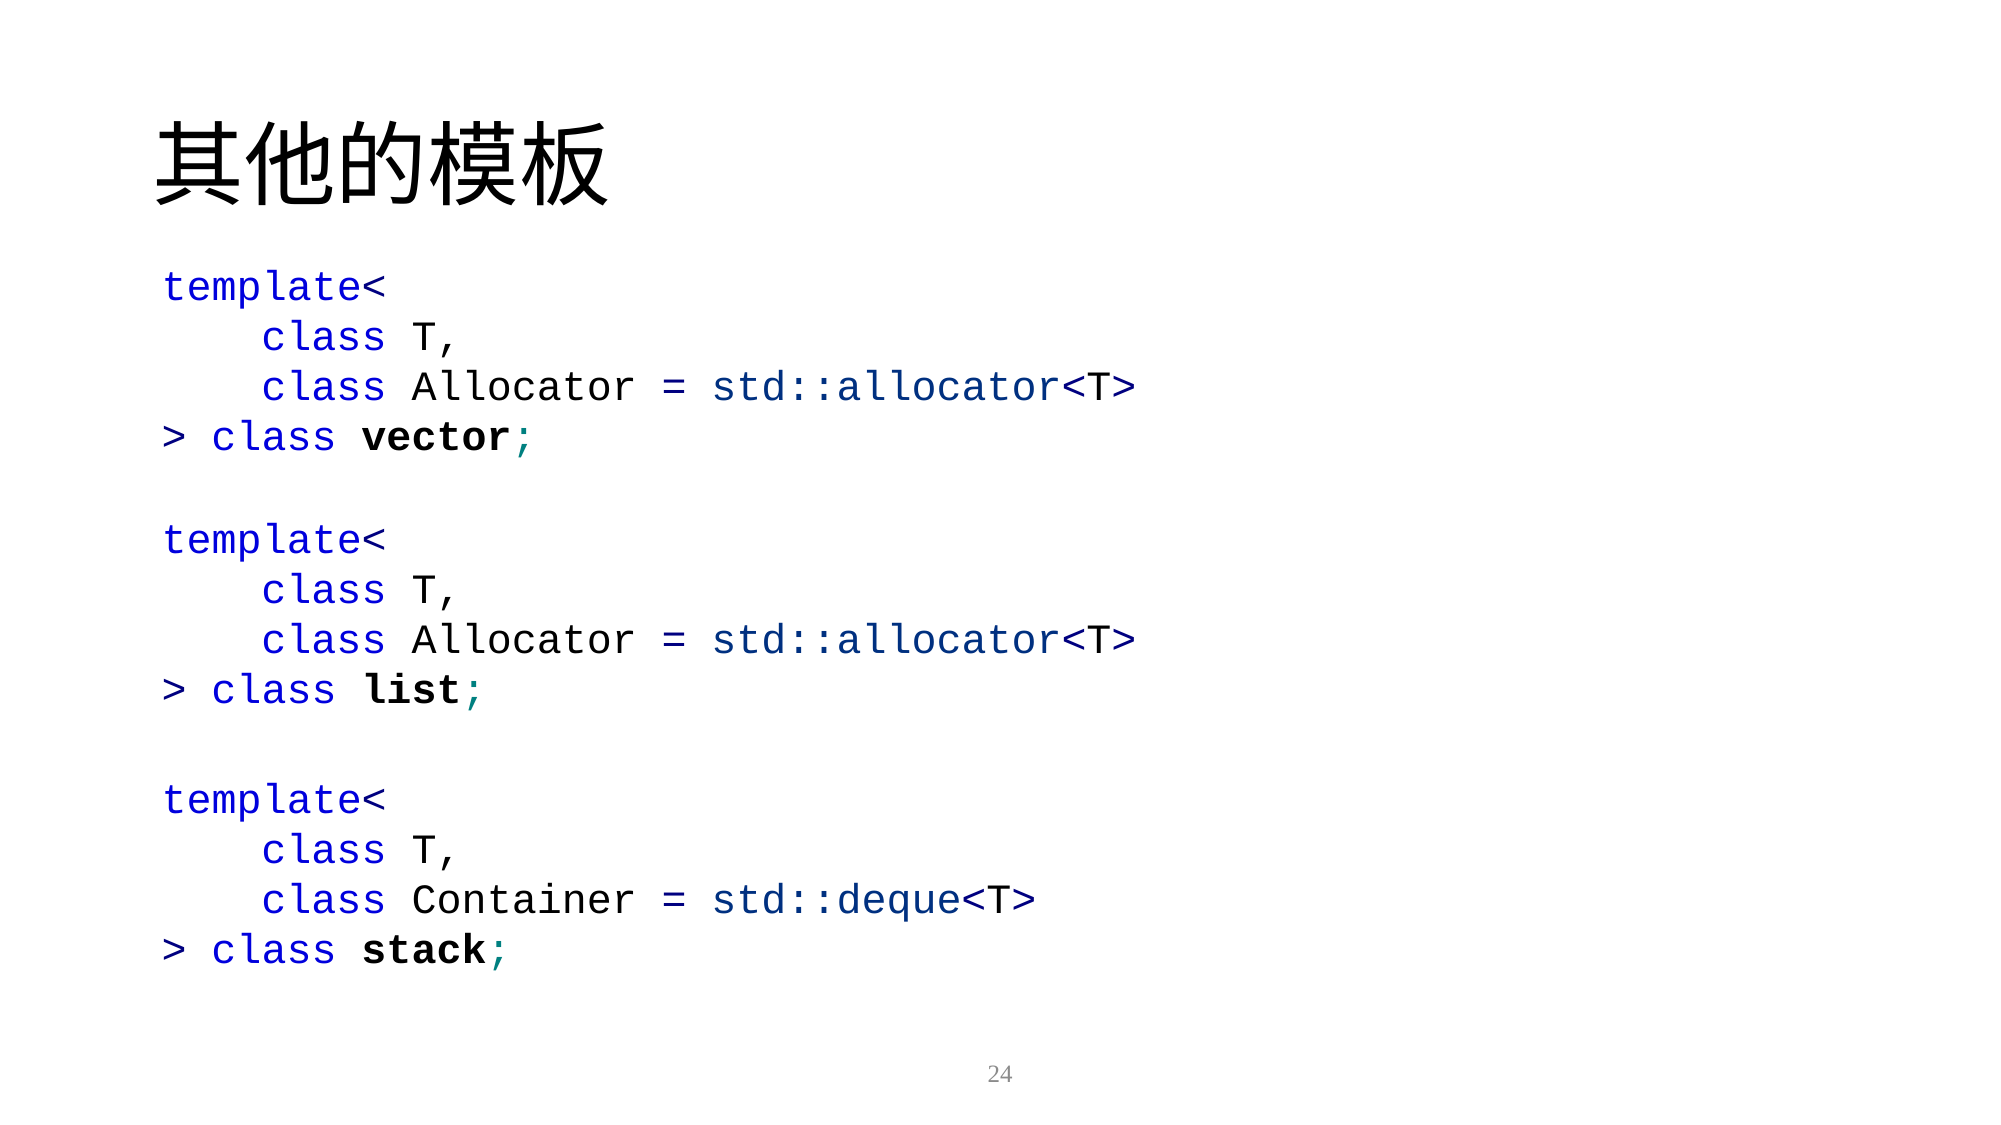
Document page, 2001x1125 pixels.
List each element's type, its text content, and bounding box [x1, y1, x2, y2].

text_box template< class T, class Container = std::deque<T> > class stack; [146, 764, 1097, 980]
slide_number 24 [938, 1042, 1062, 1103]
title 其他的模板 [137, 59, 1863, 278]
text_box template< class T, class Allocator = std::allocator<T> > class list; [146, 504, 1172, 719]
text_box template< class T, class Allocator = std::allocator<T> > class vector; [146, 251, 1220, 467]
